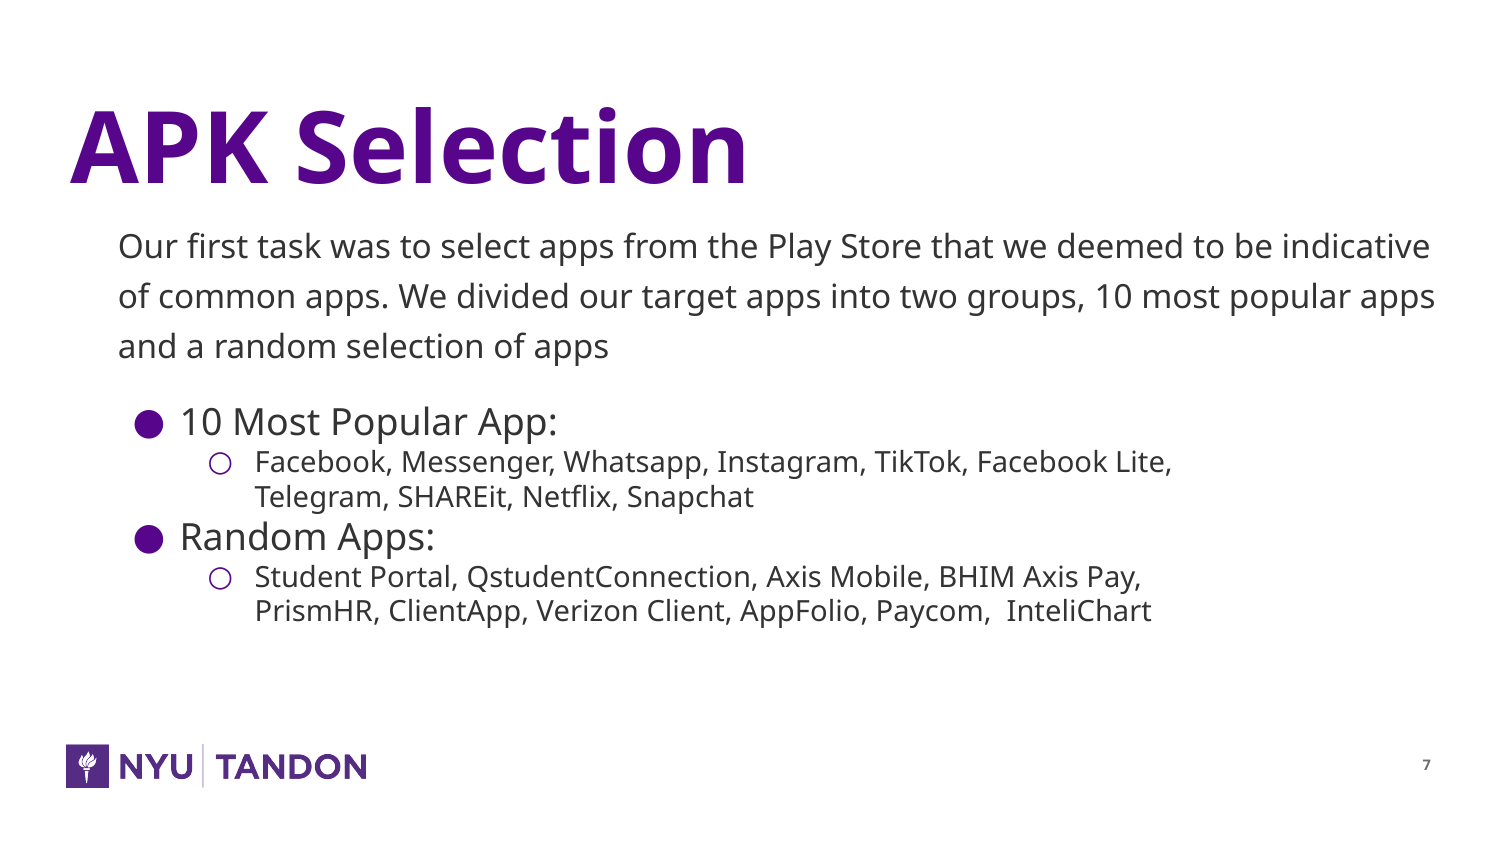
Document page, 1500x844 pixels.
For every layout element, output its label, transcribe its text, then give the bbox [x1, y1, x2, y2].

picture [66, 744, 366, 788]
title APK Selection [55, 92, 1226, 200]
list 10 Most Popular App: Facebook, Messenger, Whatsapp, Instagram, TikTok, Facebook Lite, Telegram, SHAREit, Netflix, Snapchat Random Apps: Student Portal, QstudentConnection, Axis Mobile, BHIM Axis Pay, PrismHR, ClientApp, Verizon Client, AppFolio, Paycom, InteliChart [117, 382, 1193, 676]
text_box Our first task was to select apps from the Play Store that we deemed to be indicative of common apps. We divided our target apps into two groups, 10 most popular apps and a random selection of apps [102, 199, 1457, 374]
